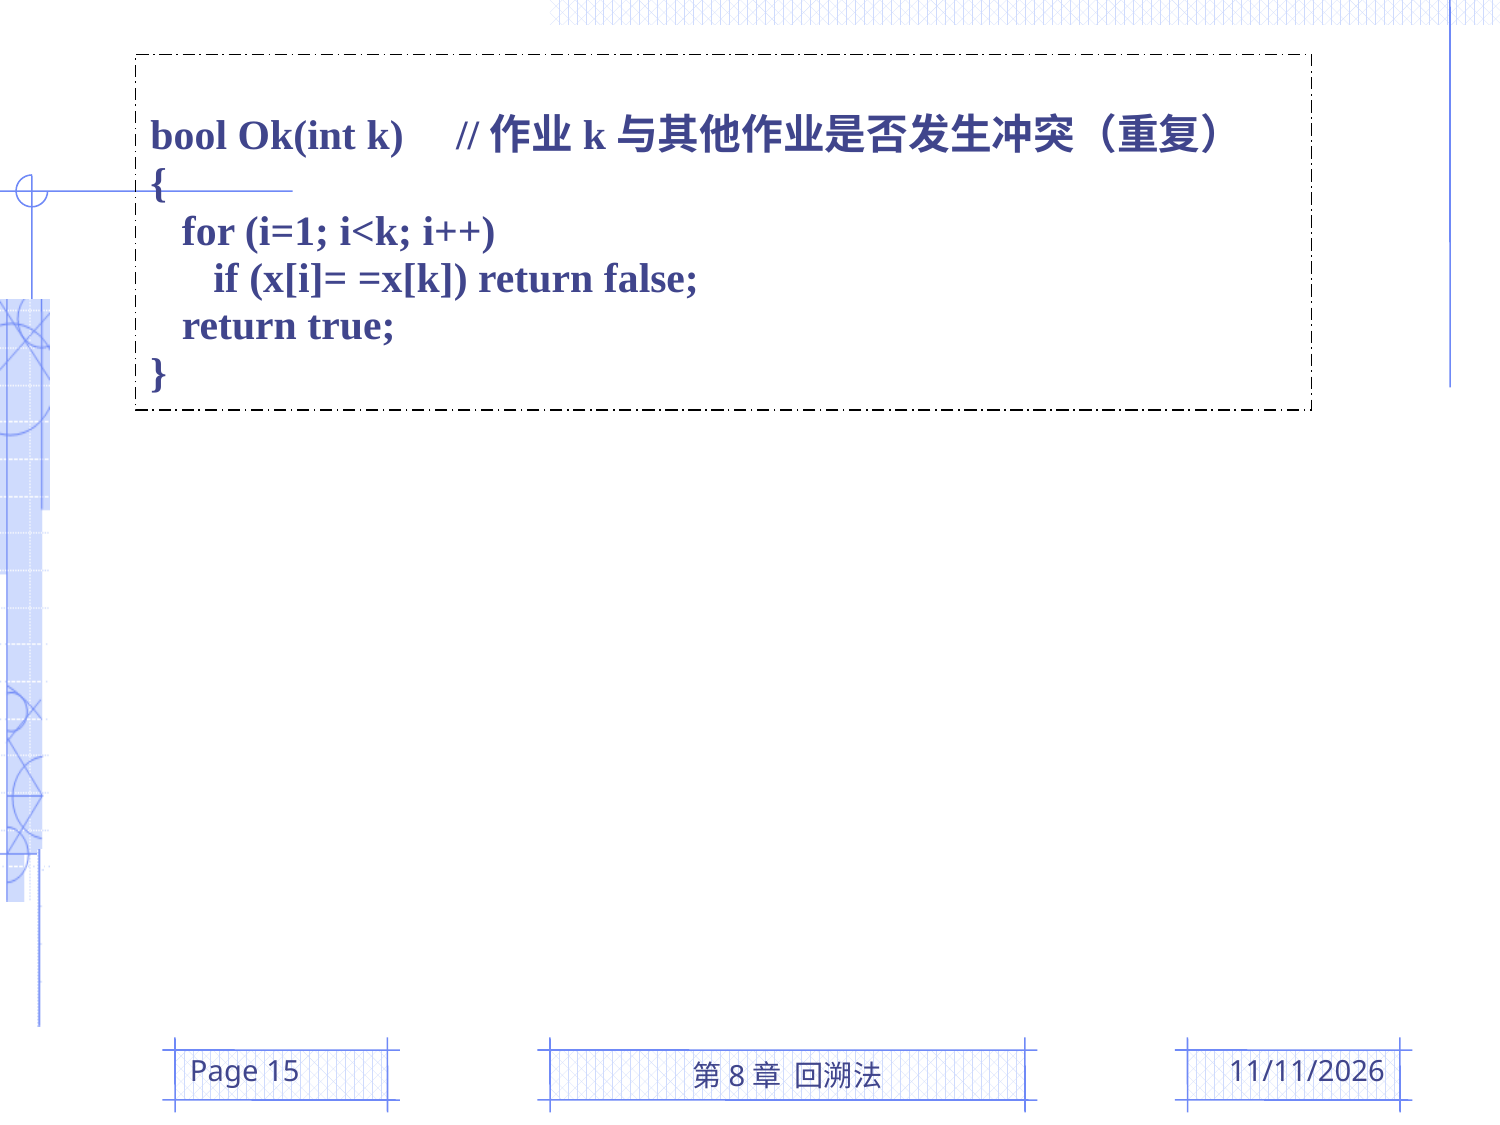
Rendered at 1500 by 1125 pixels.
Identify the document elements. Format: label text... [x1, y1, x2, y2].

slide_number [1087, 1024, 1401, 1101]
slide_number Page 15 [174, 1024, 488, 1101]
text_box bool Ok(int k) //作业k与其他作业是否发生冲突（重复） { for (i=1; i<k; i++) if (x[i]= =x[k]) return false; return true; } [135, 54, 1312, 411]
picture [0, 299, 50, 1027]
footer 第8章 回溯法 [549, 1024, 1026, 1101]
